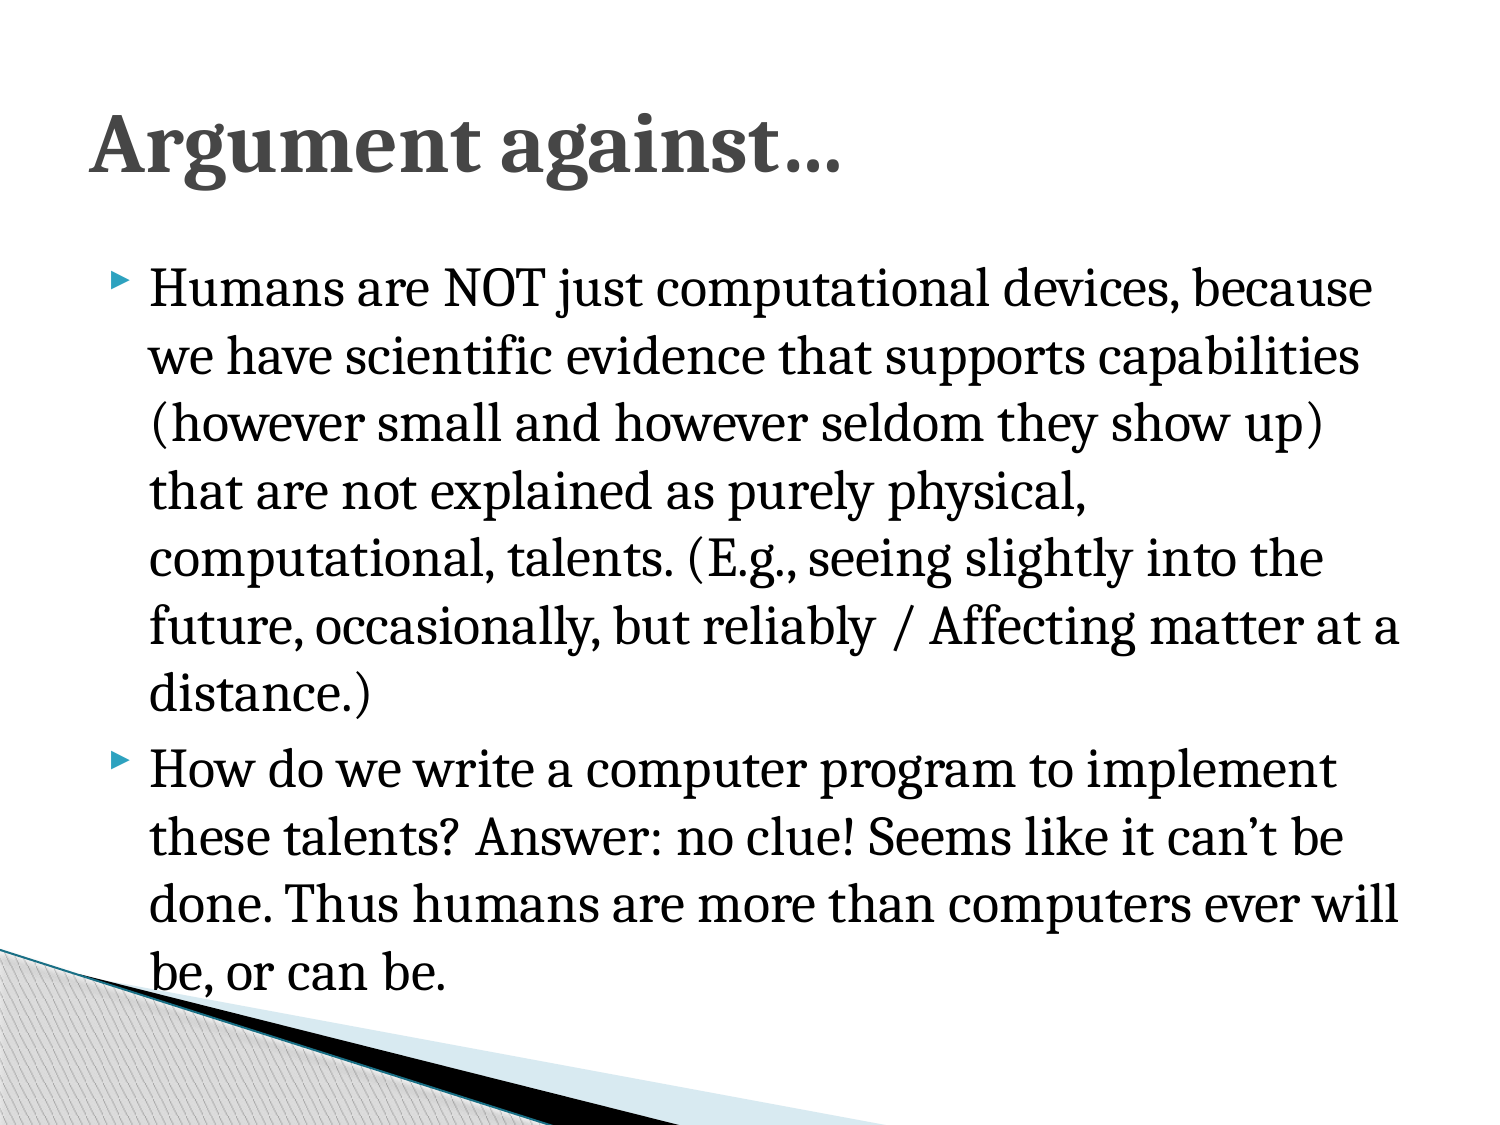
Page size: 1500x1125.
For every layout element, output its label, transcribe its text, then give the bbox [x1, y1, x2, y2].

title Argument against… [75, 45, 1425, 233]
list Humans are NOT just computational devices, because we have scientific evidence that supports capabilities (however small and however seldom they show up) that are not explained as purely physical, computational, talents. (E.g., seeing slightly into the future, occasionally, but reliably / Affecting matter at a distance.) How do we write a computer program to implement these talents? Answer: no clue! Seems like it can’t be done. Thus humans are more than computers ever will be, or can be. [75, 242, 1425, 986]
